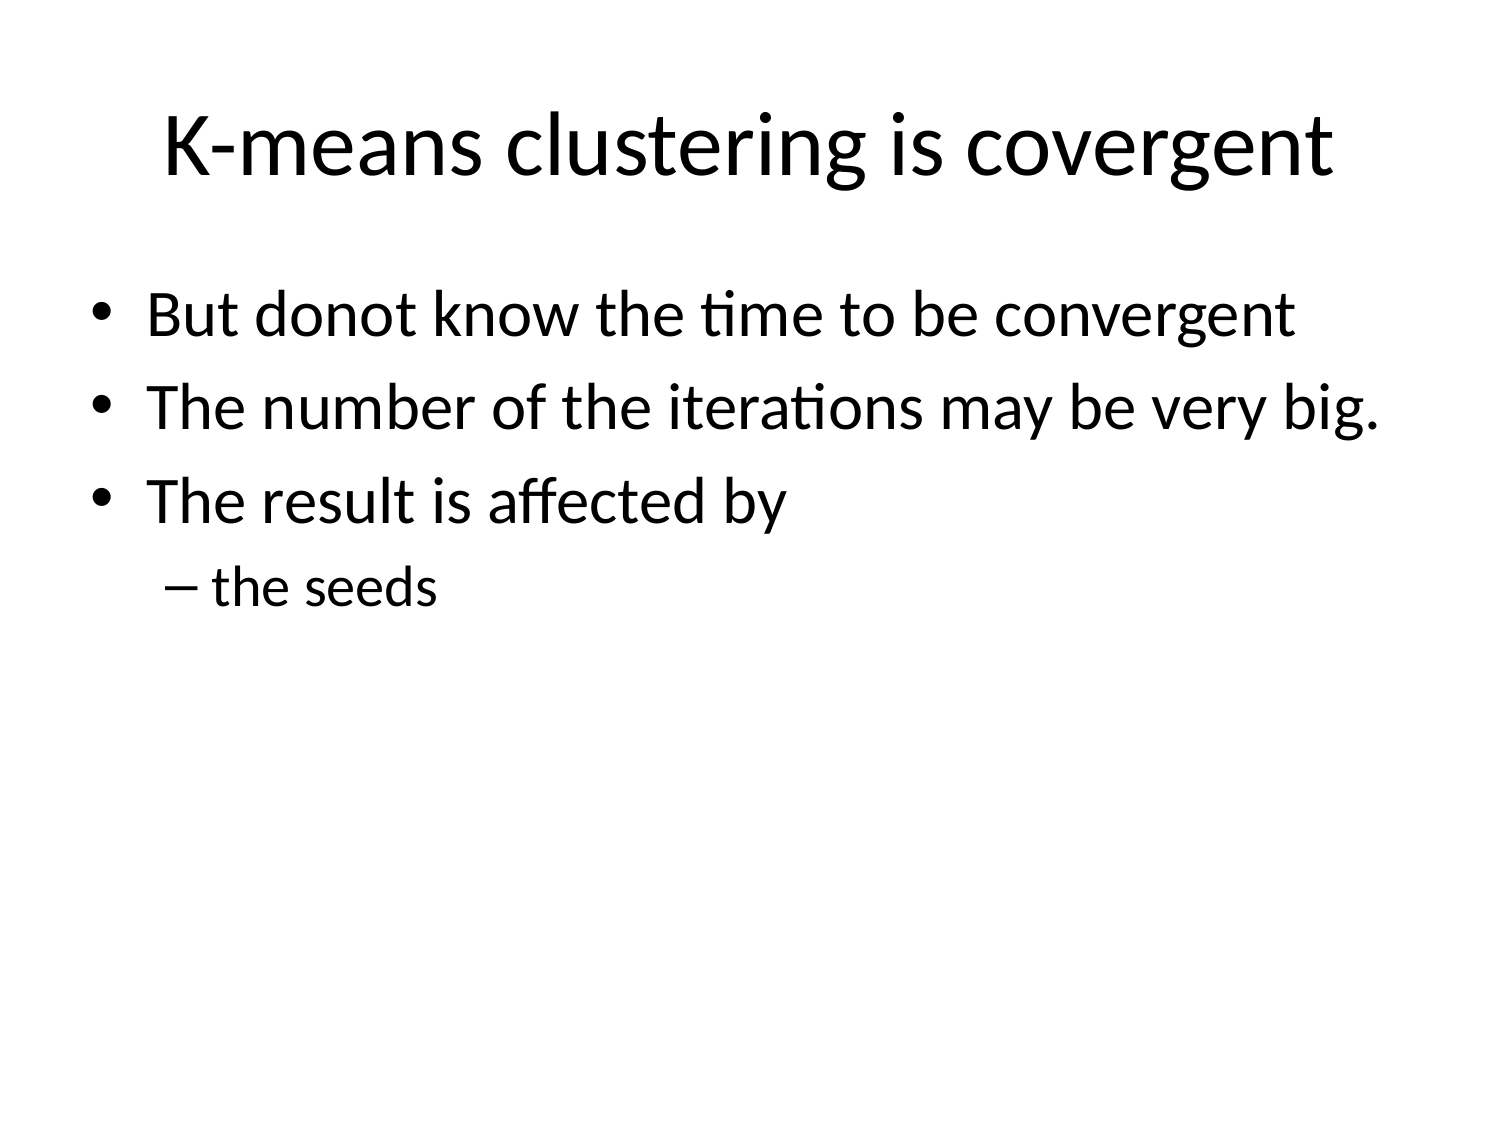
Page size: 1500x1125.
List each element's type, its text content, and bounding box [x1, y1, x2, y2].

title K-means clustering is covergent [75, 45, 1425, 233]
list But donot know the time to be convergent The number of the iterations may be very big. The result is affected by the seeds [75, 262, 1425, 1005]
